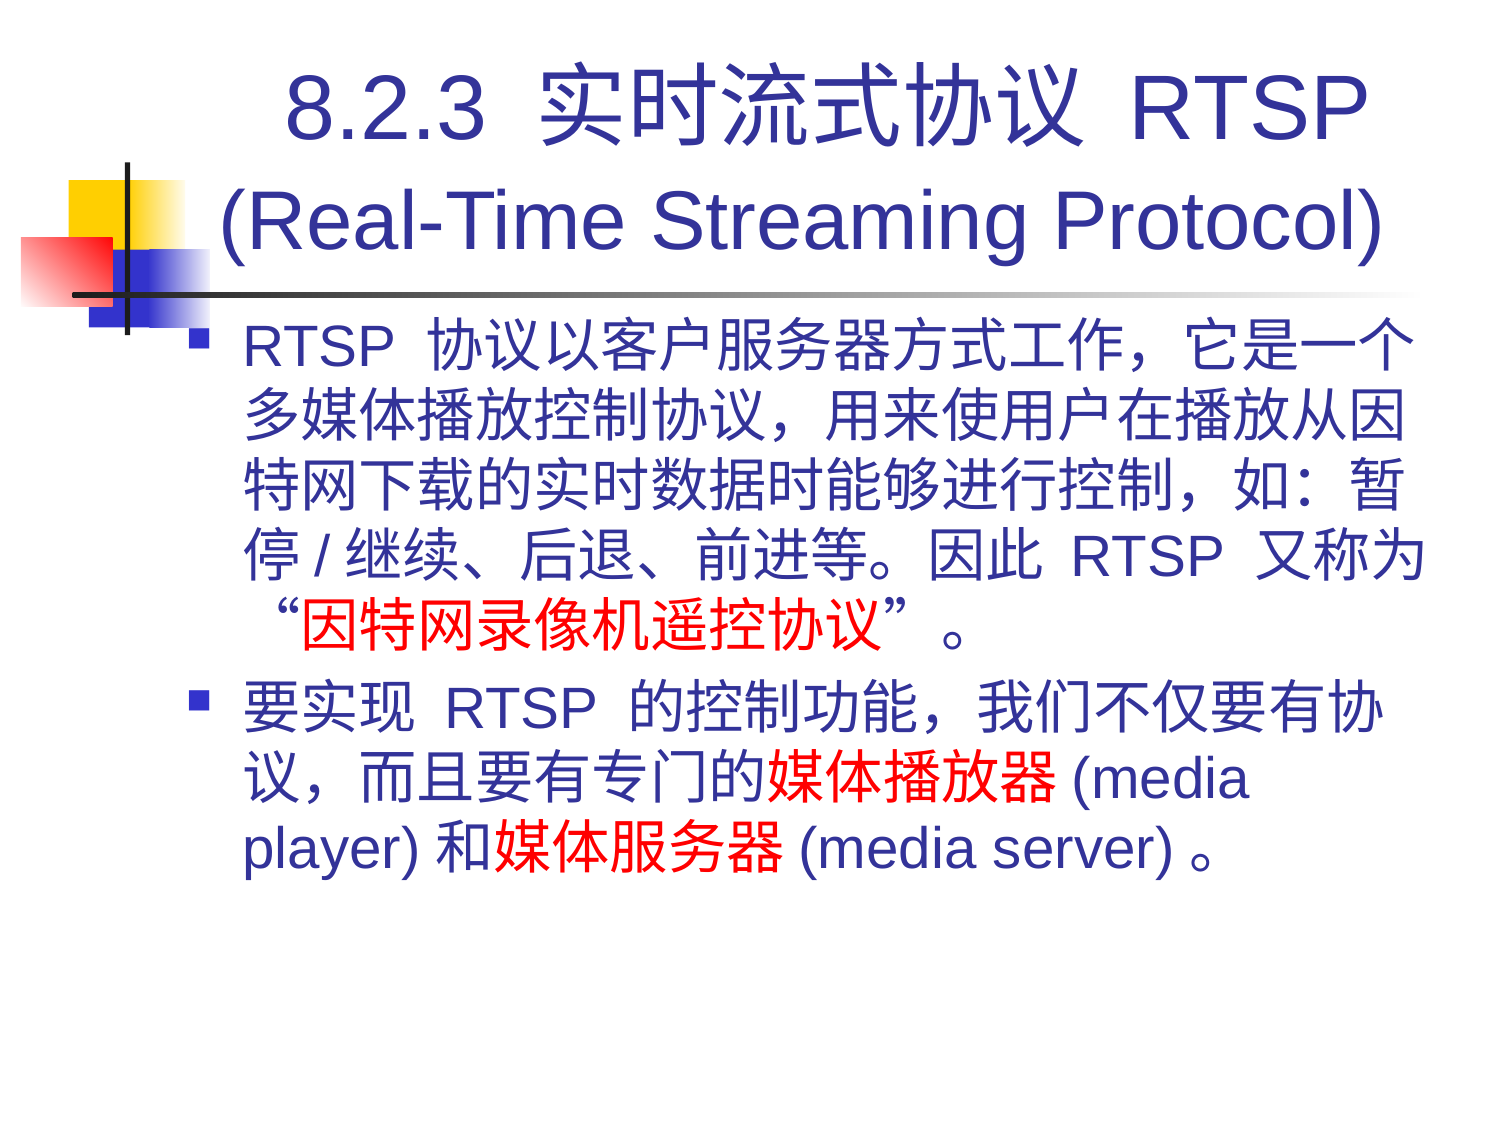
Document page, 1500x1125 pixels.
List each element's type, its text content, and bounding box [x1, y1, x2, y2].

list RTSP 协议以客户服务器方式工作，它是一个多媒体播放控制协议，用来使用户在播放从因特网下载的实时数据时能够进行控制，如：暂停/继续、后退、前进等。因此 RTSP 又称为“因特网录像机遥控协议”。 要实现 RTSP 的控制功能，我们不仅要有协议，而且要有专门的媒体播放器(media player)和媒体服务器(media server)。 [171, 301, 1447, 977]
title 8.2.3 实时流式协议 RTSP (Real-Time Streaming Protocol) [188, 35, 1468, 275]
